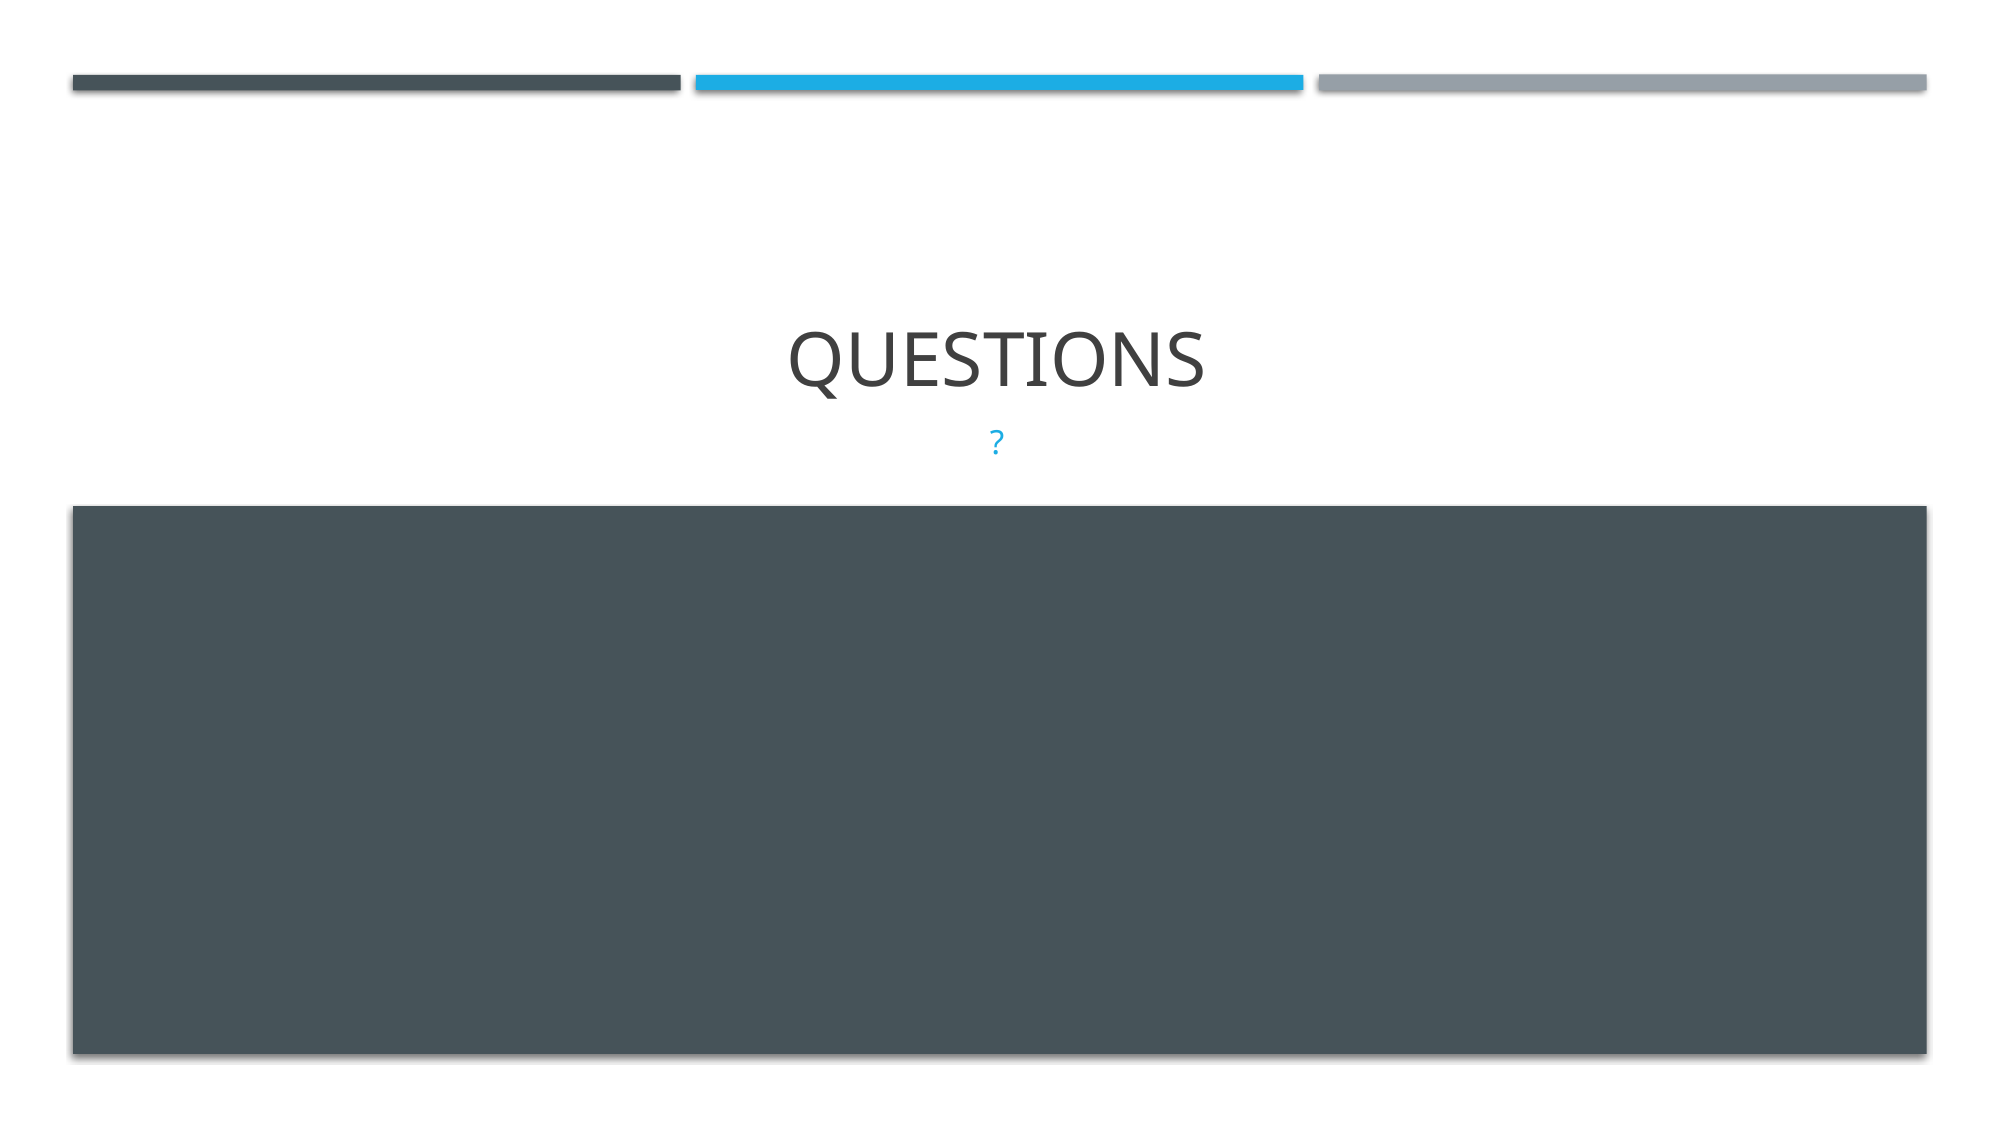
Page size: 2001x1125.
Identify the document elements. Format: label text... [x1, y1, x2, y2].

title QUESTIONS [95, 167, 1899, 409]
subtitle ? [95, 409, 1899, 507]
